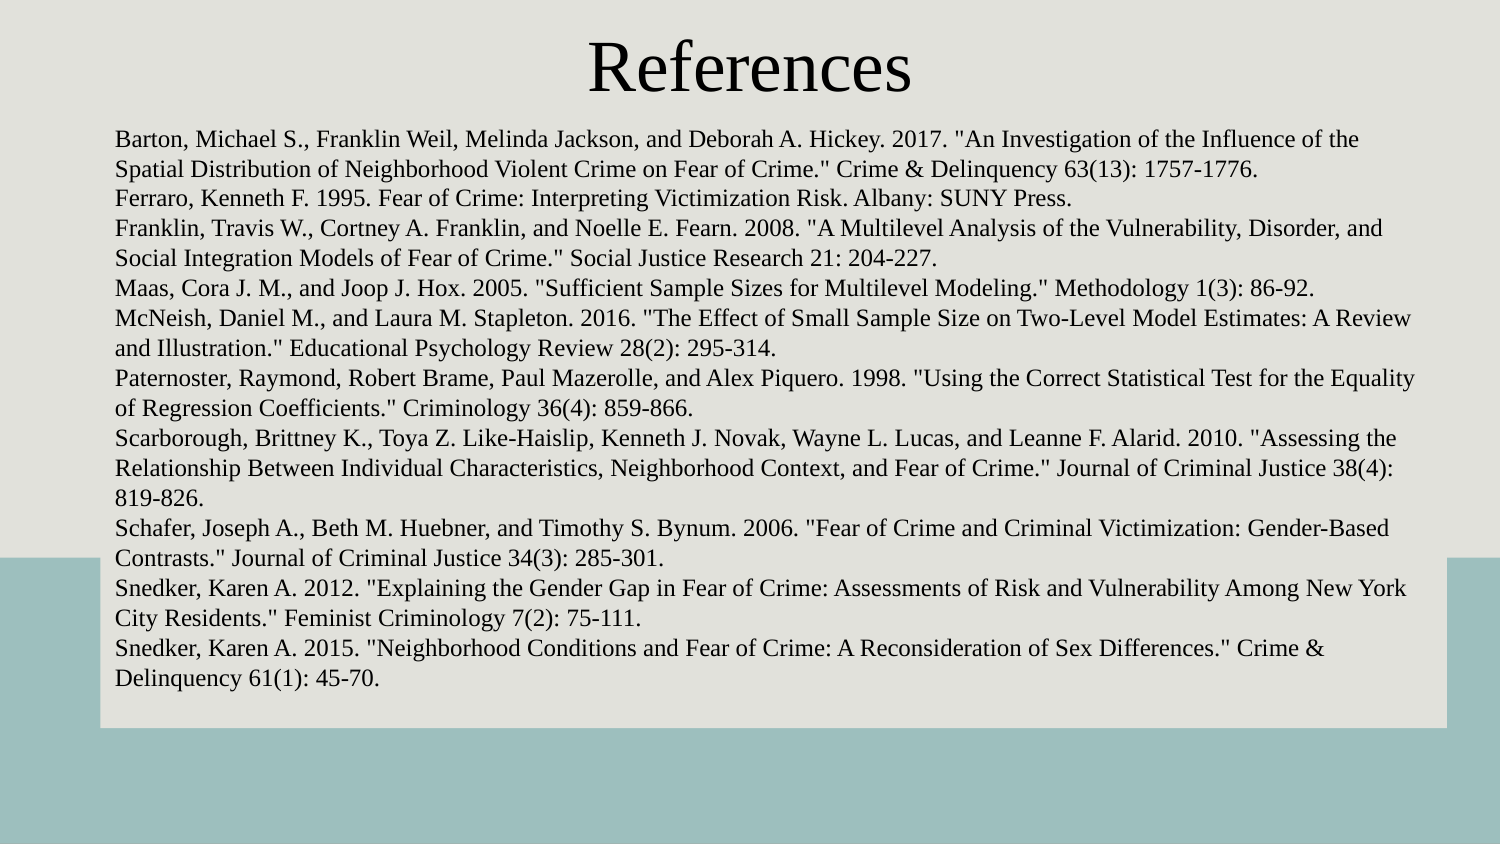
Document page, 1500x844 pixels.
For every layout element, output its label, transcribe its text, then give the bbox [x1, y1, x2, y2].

text_box Barton, Michael S., Franklin Weil, Melinda Jackson, and Deborah A. Hickey. 2017. "An Investigation of the Influence of the Spatial Distribution of Neighborhood Violent Crime on Fear of Crime." Crime & Delinquency 63(13): 1757-1776. Ferraro, Kenneth F. 1995. Fear of Crime: Interpreting Victimization Risk. Albany: SUNY Press. Franklin, Travis W., Cortney A. Franklin, and Noelle E. Fearn. 2008. "A Multilevel Analysis of the Vulnerability, Disorder, and Social Integration Models of Fear of Crime." Social Justice Research 21: 204-227. Maas, Cora J. M., and Joop J. Hox. 2005. "Sufficient Sample Sizes for Multilevel Modeling." Methodology 1(3): 86-92. McNeish, Daniel M., and Laura M. Stapleton. 2016. "The Effect of Small Sample Size on Two-Level Model Estimates: A Review and Illustration." Educational Psychology Review 28(2): 295-314. Paternoster, Raymond, Robert Brame, Paul Mazerolle, and Alex Piquero. 1998. "Using the Correct Statistical Test for the Equality of Regression Coefficients." Criminology 36(4): 859-866. Scarborough, Brittney K., Toya Z. Like-Haislip, Kenneth J. Novak, Wayne L. Lucas, and Leanne F. Alarid. 2010. "Assessing the Relationship Between Individual Characteristics, Neighborhood Context, and Fear of Crime." Journal of Criminal Justice 38(4): 819-826. Schafer, Joseph A., Beth M. Huebner, and Timothy S. Bynum. 2006. "Fear of Crime and Criminal Victimization: Gender-Based Contrasts." Journal of Criminal Justice 34(3): 285-301. Snedker, Karen A. 2012. "Explaining the Gender Gap in Fear of Crime: Assessments of Risk and Vulnerability Among New York City Residents." Feminist Criminology 7(2): 75-111. Snedker, Karen A. 2015. "Neighborhood Conditions and Fear of Crime: A Reconsideration of Sex Differences." Crime & Delinquency 61(1): 45-70. [100, 114, 1447, 729]
list References [0, 20, 1500, 115]
